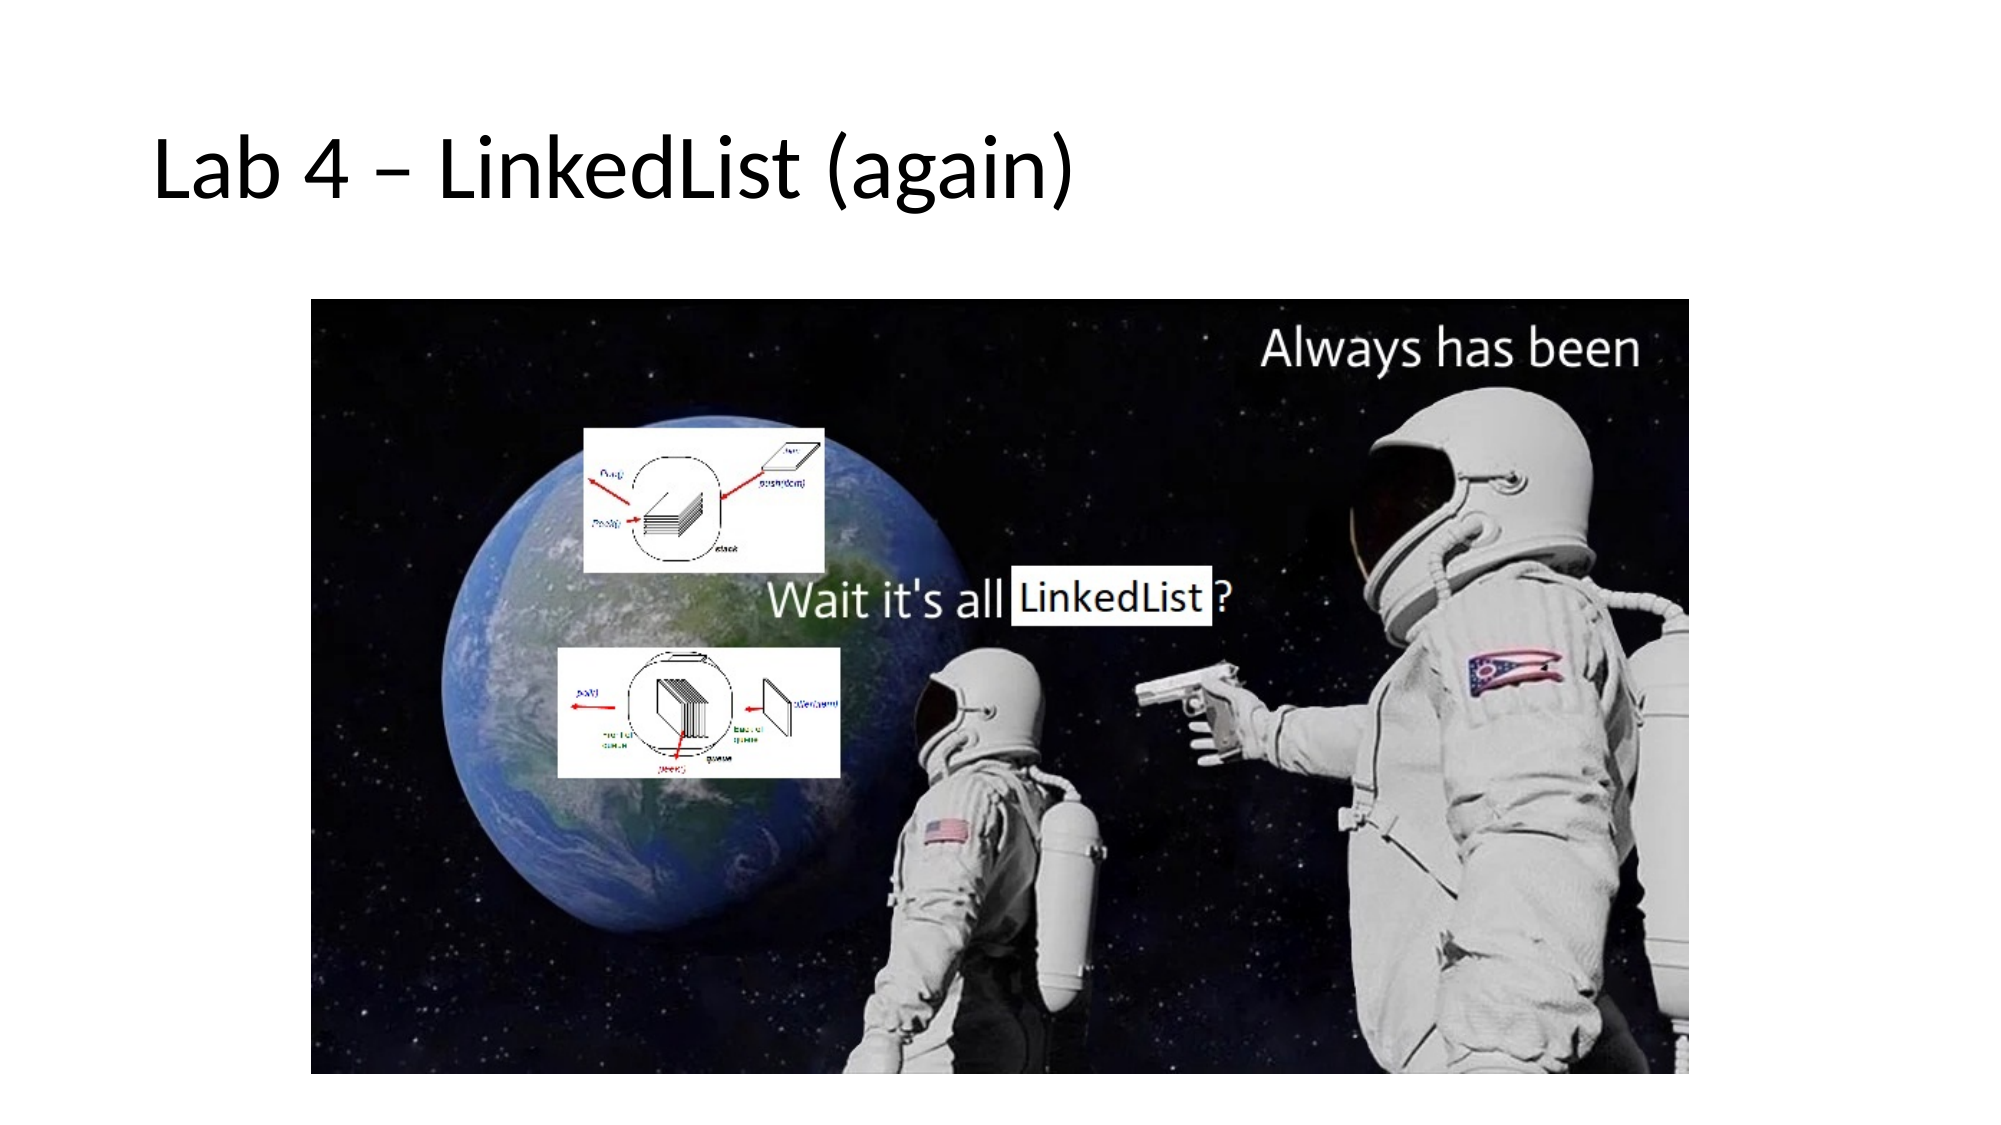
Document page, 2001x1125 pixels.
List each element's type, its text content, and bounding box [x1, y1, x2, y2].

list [311, 299, 1689, 1075]
title Lab 4 – LinkedList (again) [137, 59, 1863, 278]
